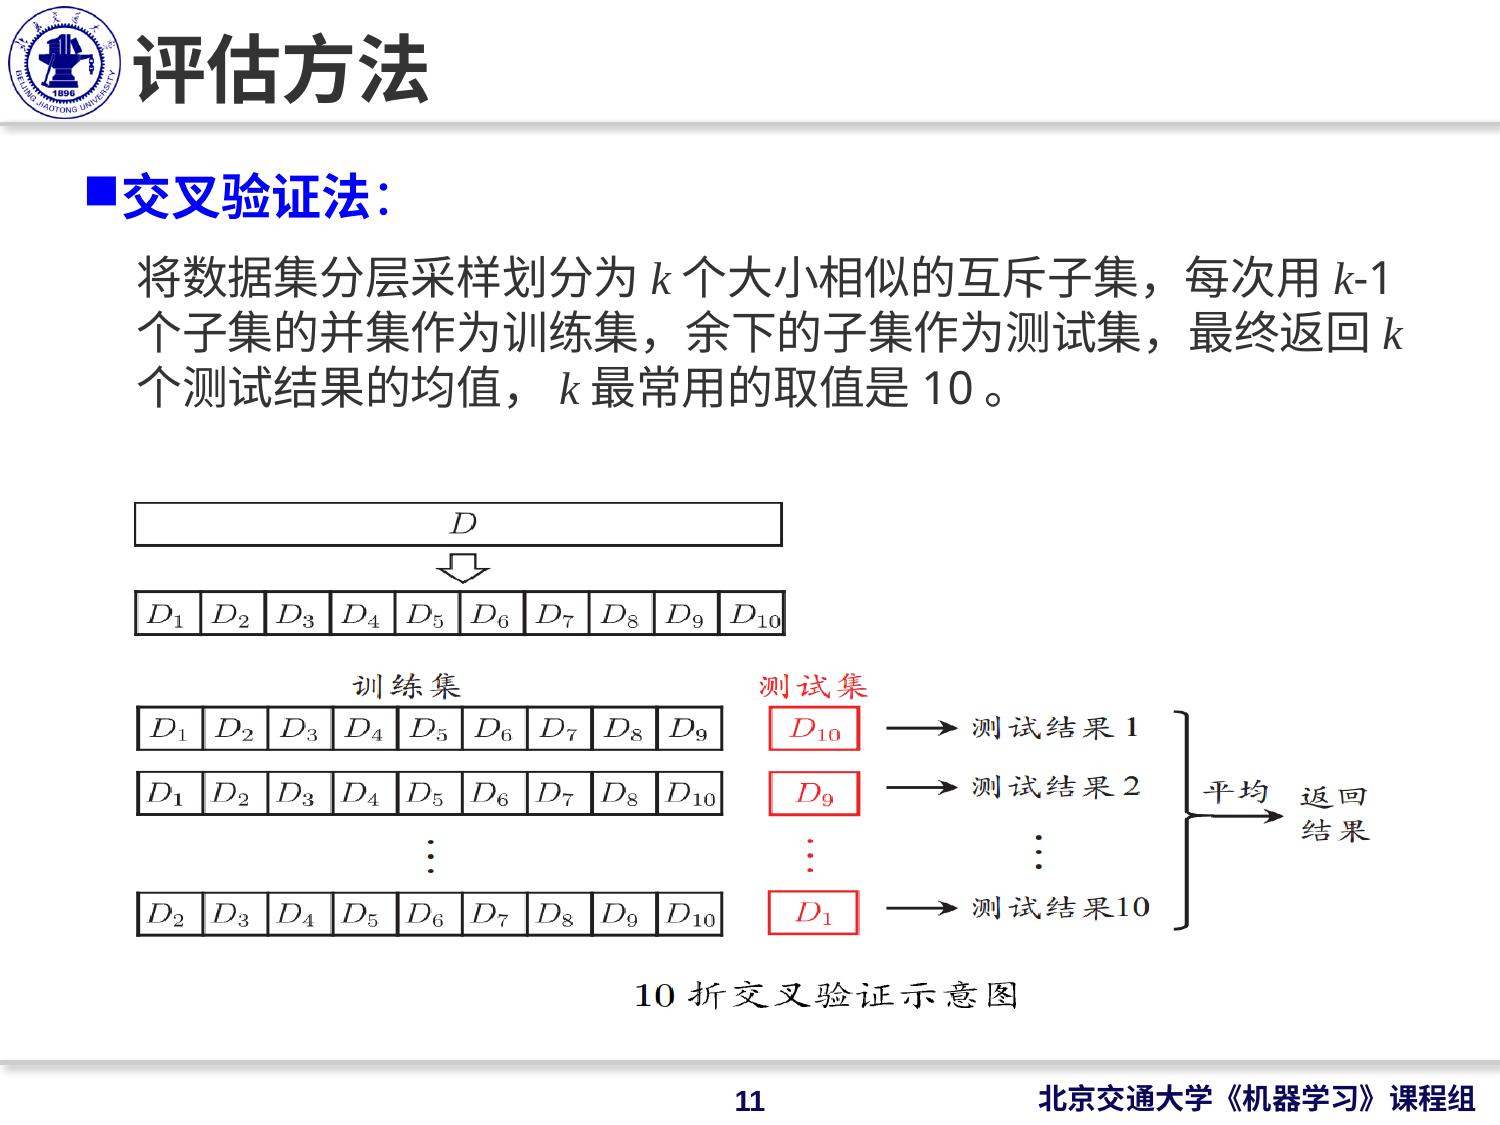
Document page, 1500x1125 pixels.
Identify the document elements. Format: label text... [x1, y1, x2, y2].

picture [8, 6, 121, 119]
picture [124, 499, 1374, 1013]
title 评估方法 [131, 0, 1426, 113]
list 交叉验证法： 将数据集分层采样划分为k个大小相似的互斥子集，每次用k-1个子集的并集作为训练集，余下的子集作为测试集，最终返回k个测试结果的均值，k最常用的取值是10。 [67, 162, 1425, 480]
